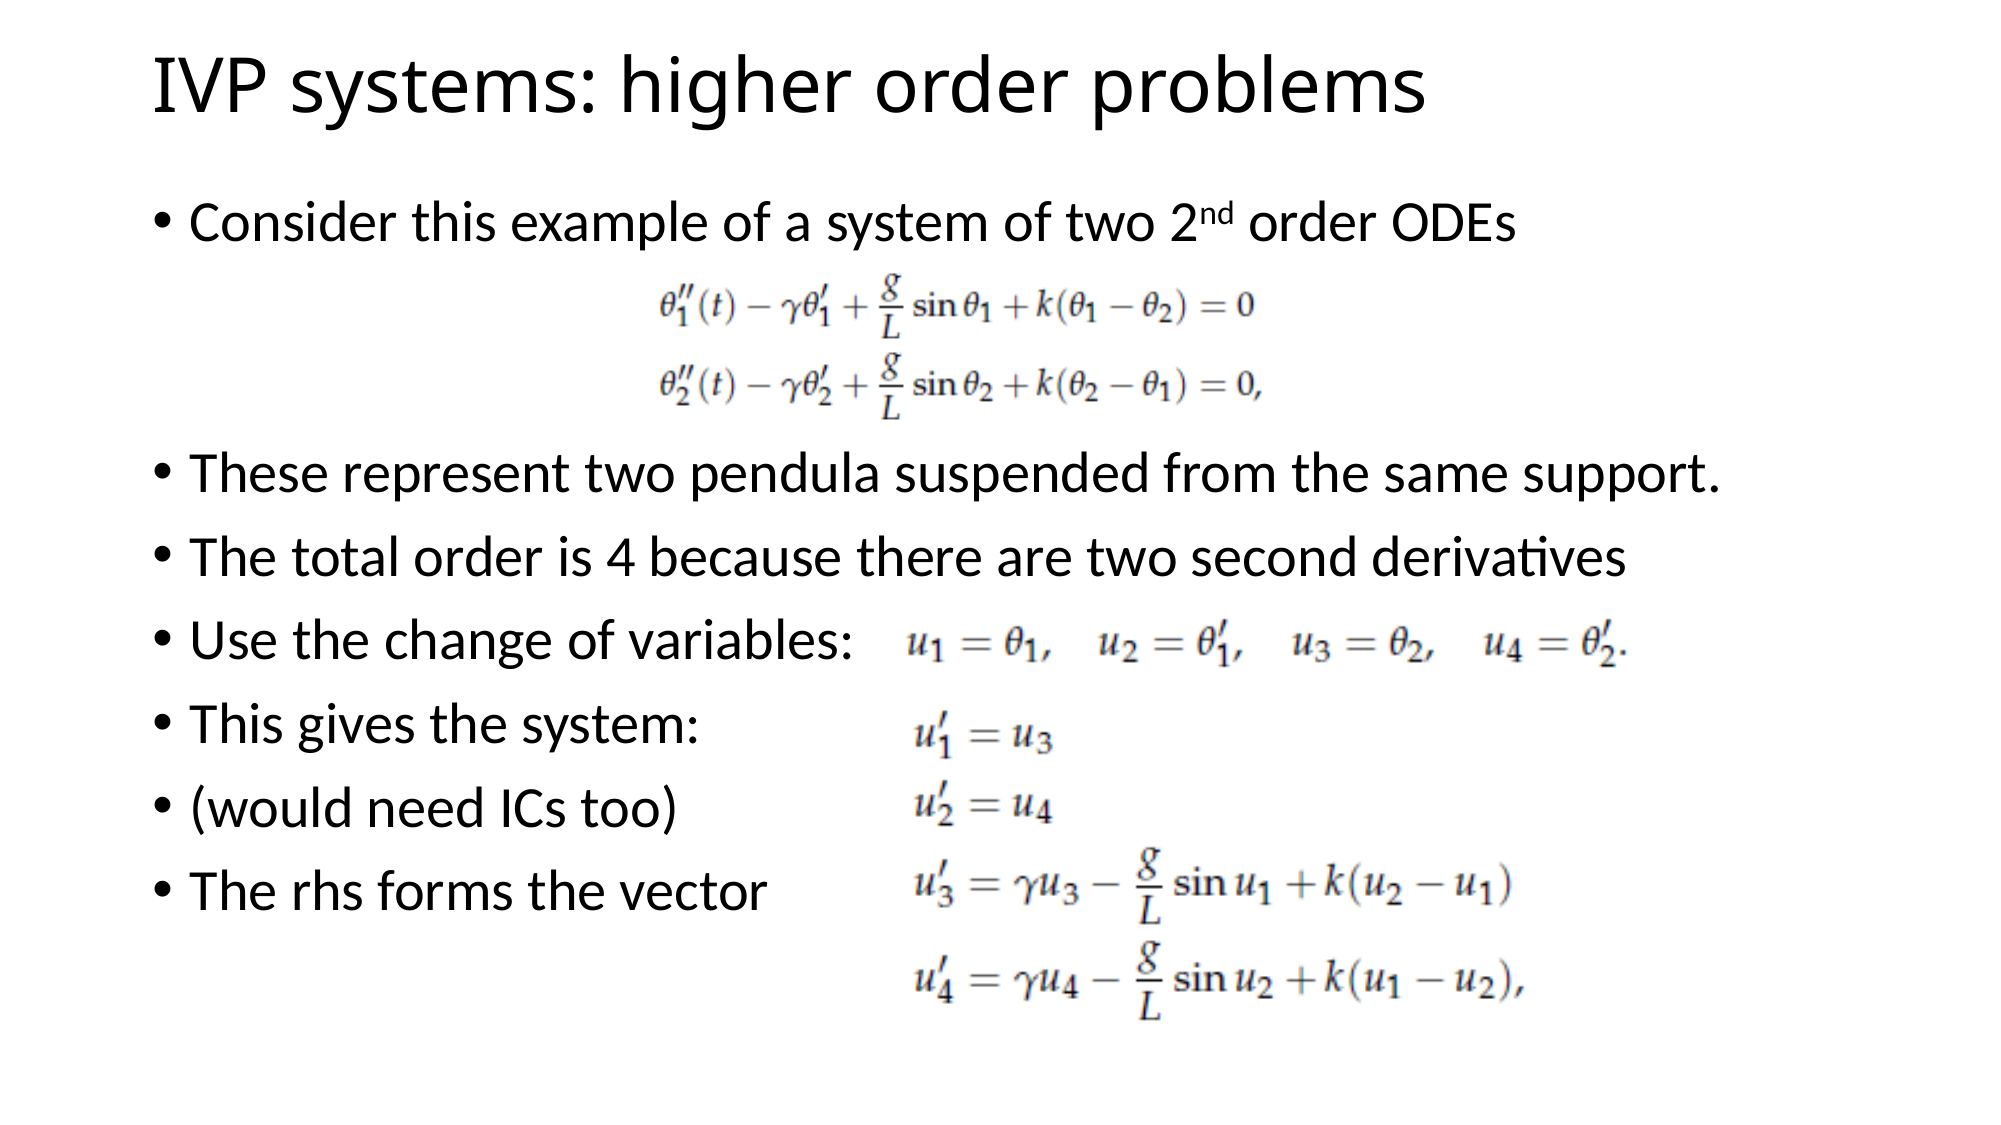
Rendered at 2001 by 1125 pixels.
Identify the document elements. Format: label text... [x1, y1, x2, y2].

picture [881, 608, 1640, 677]
picture [881, 697, 1541, 1035]
picture [639, 268, 1278, 428]
title IVP systems: higher order problems [137, 30, 1486, 145]
